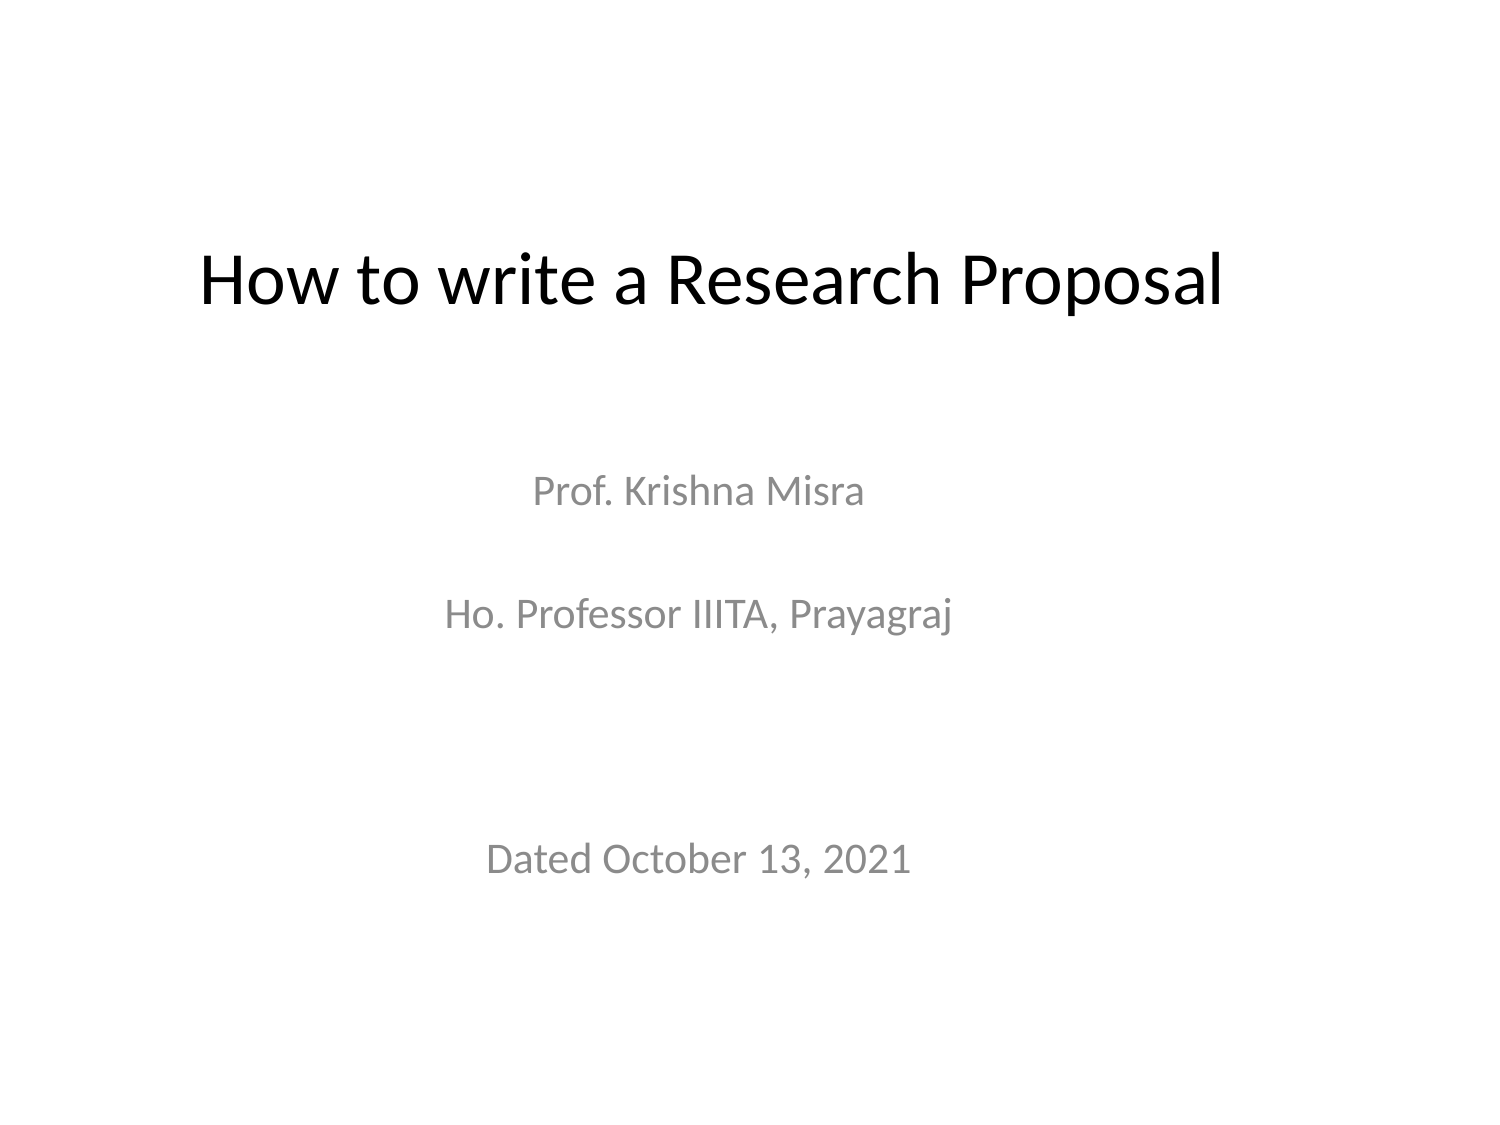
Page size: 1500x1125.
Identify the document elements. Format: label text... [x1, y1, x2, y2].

title How to write a Research Proposal [84, 190, 1359, 358]
subtitle Prof. Krishna Misra Ho. Professor IIITA, Prayagraj Dated October 13, 2021 [185, 393, 1213, 988]
